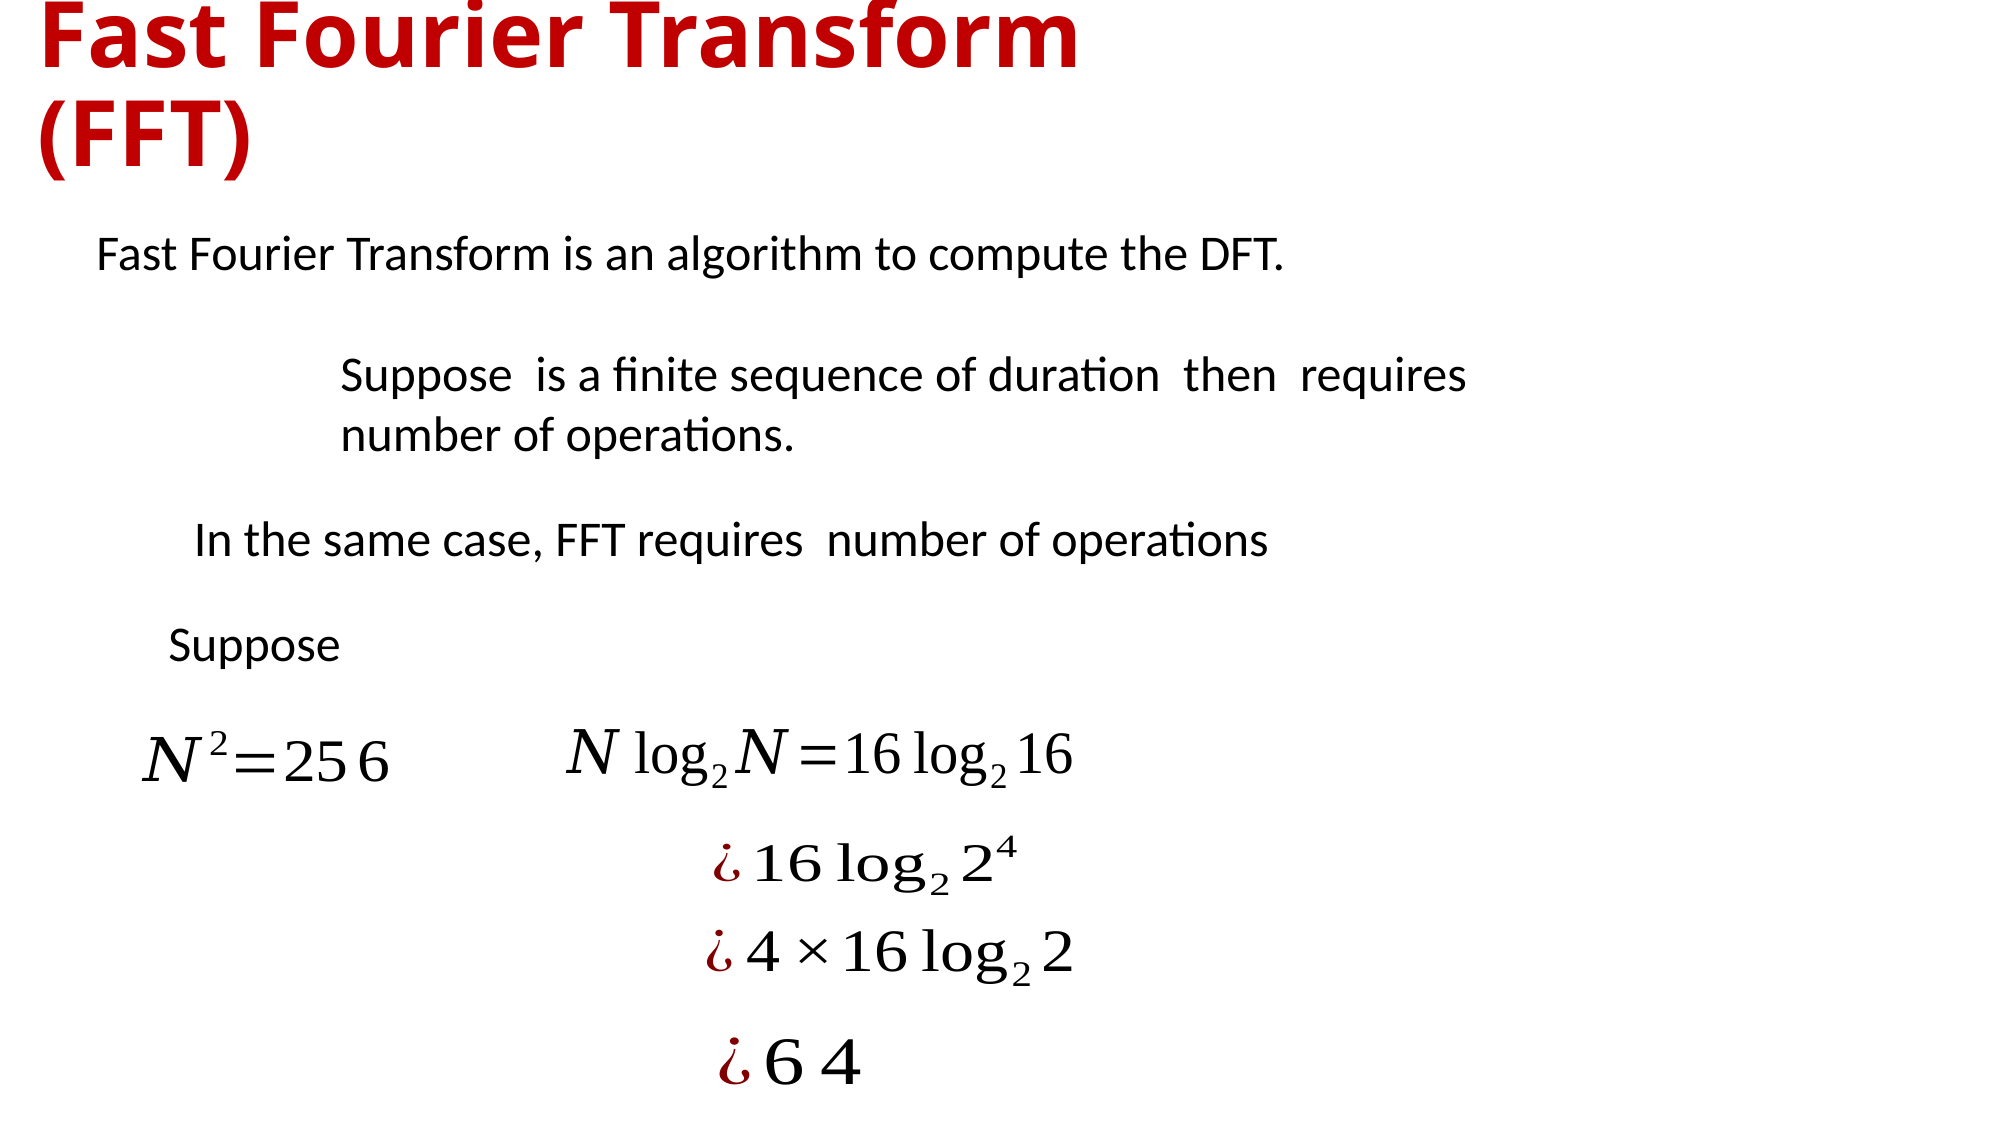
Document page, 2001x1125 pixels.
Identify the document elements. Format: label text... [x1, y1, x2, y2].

list Fast Fourier Transform is an algorithm to compute the DFT. [81, 219, 1311, 310]
title Fast Fourier Transform (FFT) [22, 24, 1250, 150]
